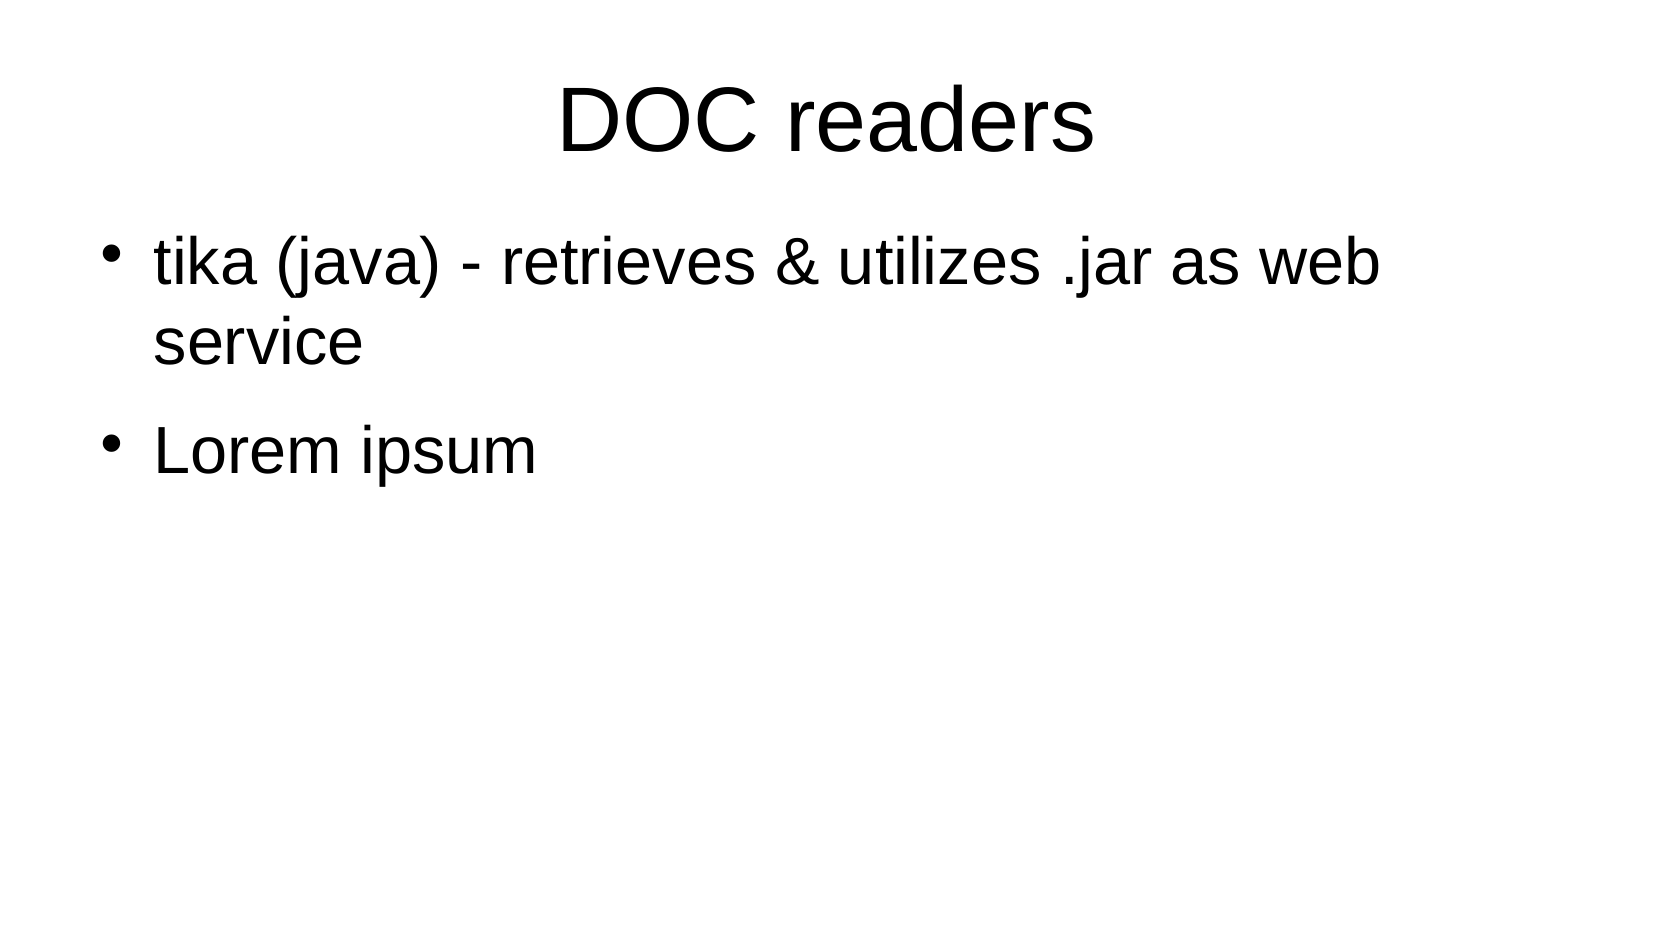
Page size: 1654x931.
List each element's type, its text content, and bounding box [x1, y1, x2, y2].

text_box DOC readers [82, 59, 1571, 170]
text_box tika (java) - retrieves & utilizes .jar as web service Lorem ipsum [82, 217, 1571, 757]
